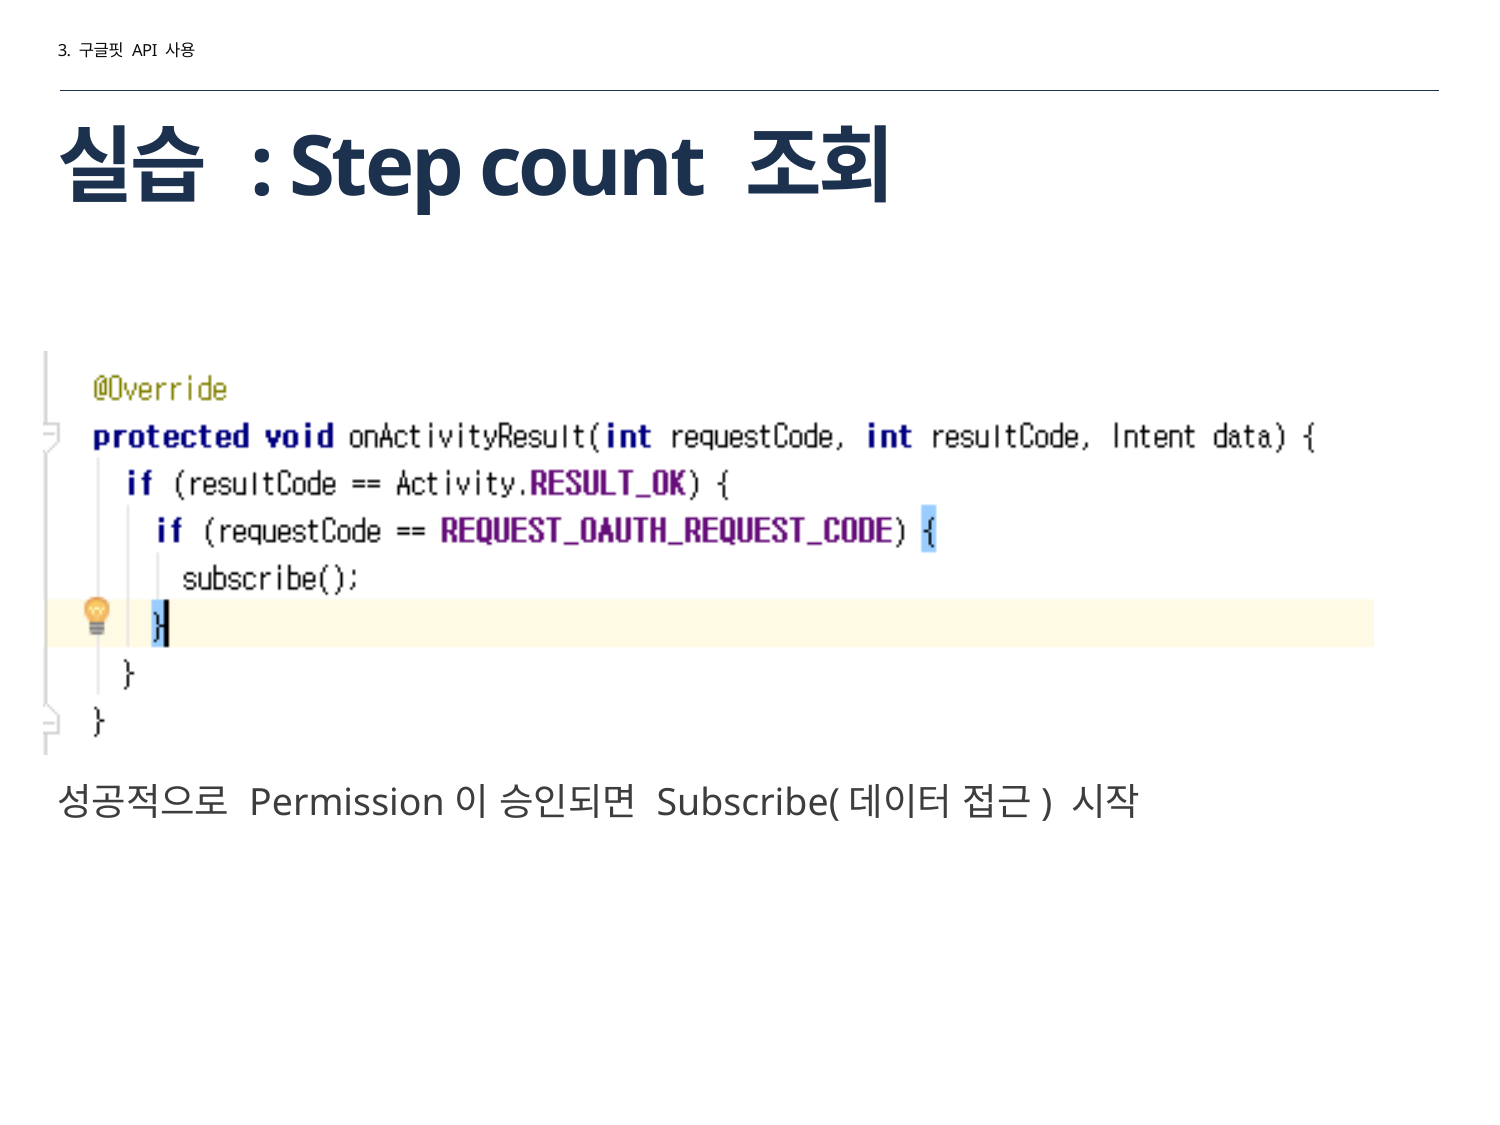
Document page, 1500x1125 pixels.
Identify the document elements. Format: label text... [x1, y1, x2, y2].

text_box 3. 구글핏 API 사용 [43, 31, 303, 67]
title 실습 : Step count 조회 [42, 114, 1190, 211]
text_box 성공적으로 Permission이 승인되면 Subscribe(데이터 접근) 시작 [42, 350, 1432, 1125]
picture [42, 351, 1374, 755]
